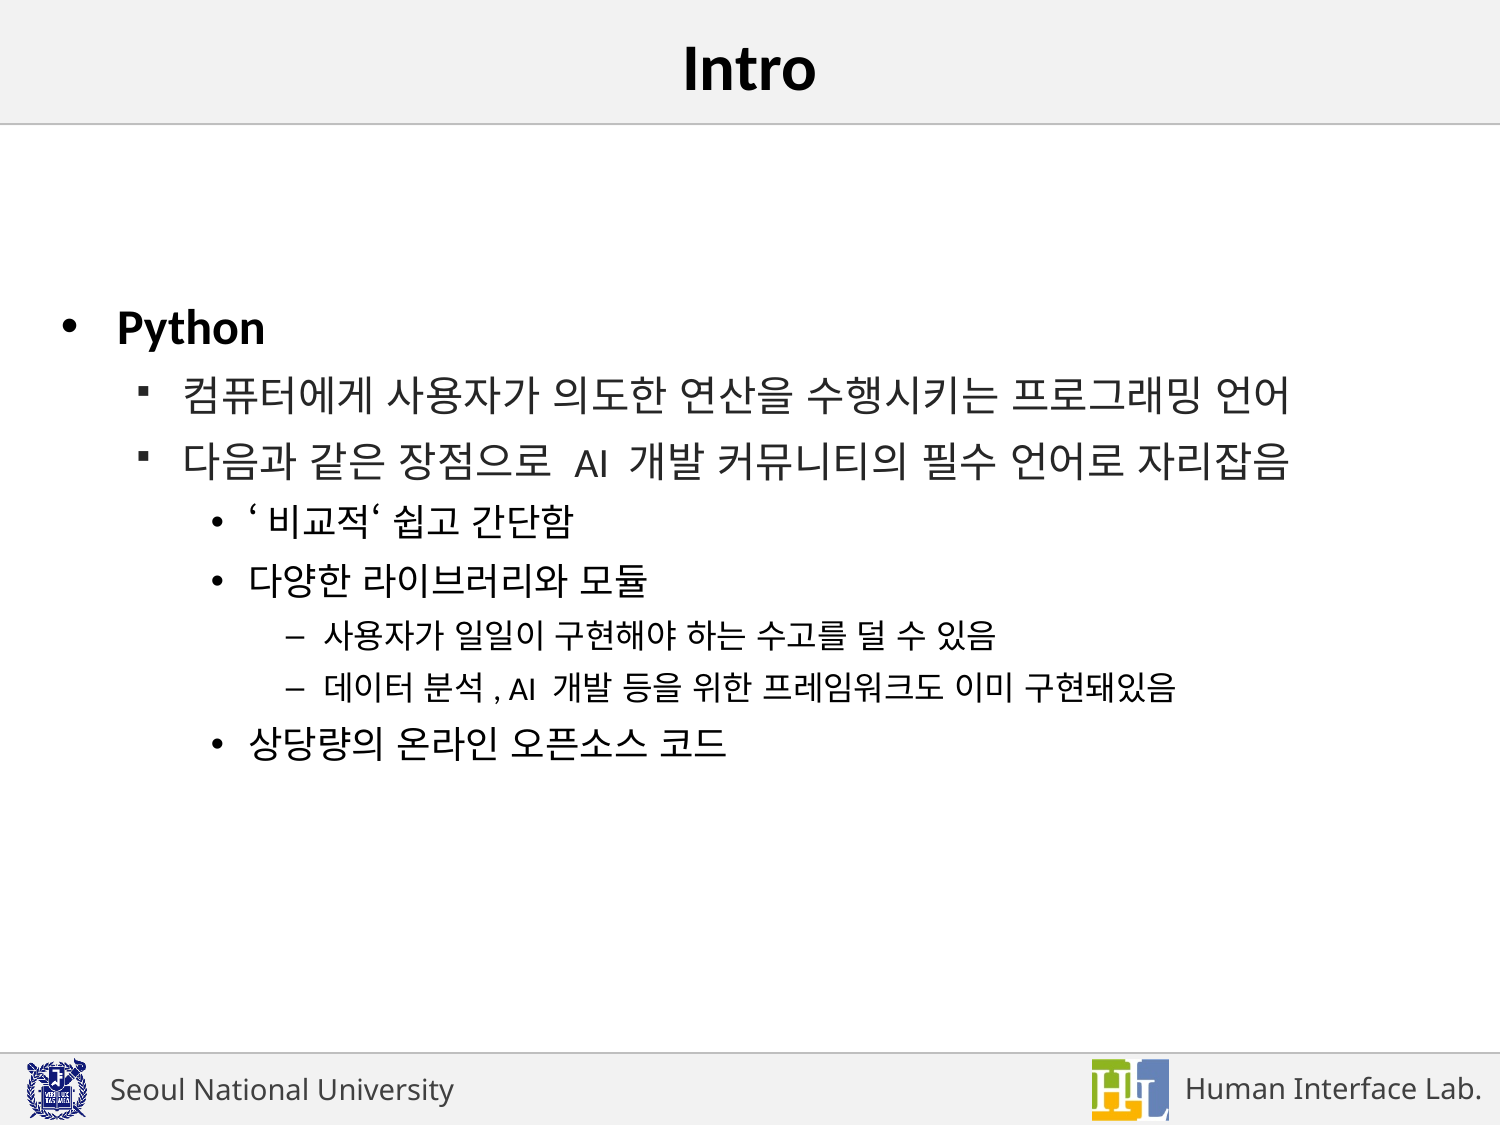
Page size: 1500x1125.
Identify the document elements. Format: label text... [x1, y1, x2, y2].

picture [1092, 1059, 1169, 1121]
picture [25, 1058, 88, 1120]
list Python 컴퓨터에게 사용자가 의도한 연산을 수행시키는 프로그래밍 언어 다음과 같은 장점으로 AI 개발 커뮤니티의 필수 언어로 자리잡음 ‘비교적‘ 쉽고 간단함 다양한 라이브러리와 모듈 사용자가 일일이 구현해야 하는 수고를 덜 수 있음 데이터 분석, AI 개발 등을 위한 프레임워크도 이미 구현돼있음 상당량의 온라인 오픈소스 코드 [45, 278, 1450, 1032]
title Intro [75, 13, 1425, 114]
